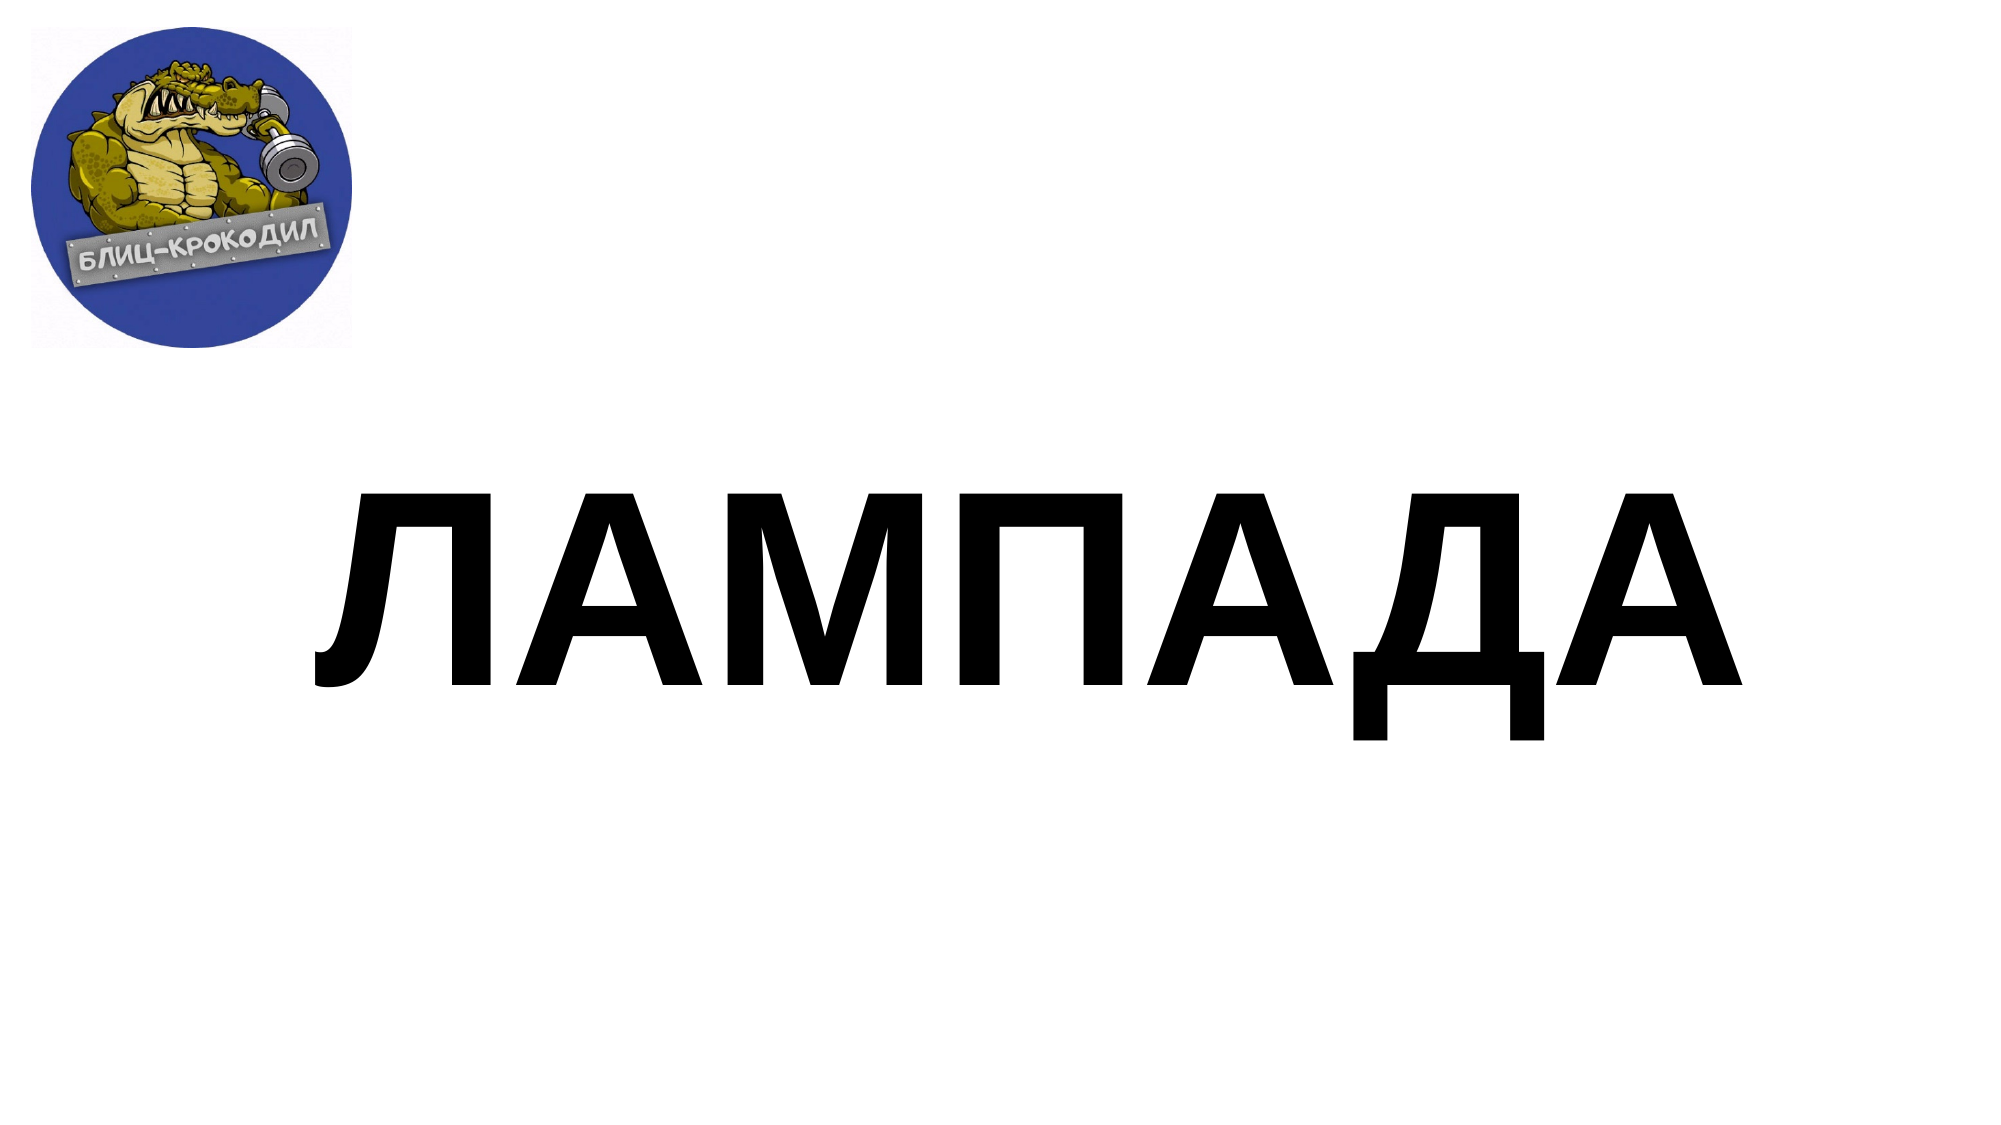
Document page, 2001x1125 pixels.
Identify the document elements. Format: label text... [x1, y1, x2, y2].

picture [31, 27, 352, 348]
title ЛАМПАДА [282, 361, 1783, 754]
